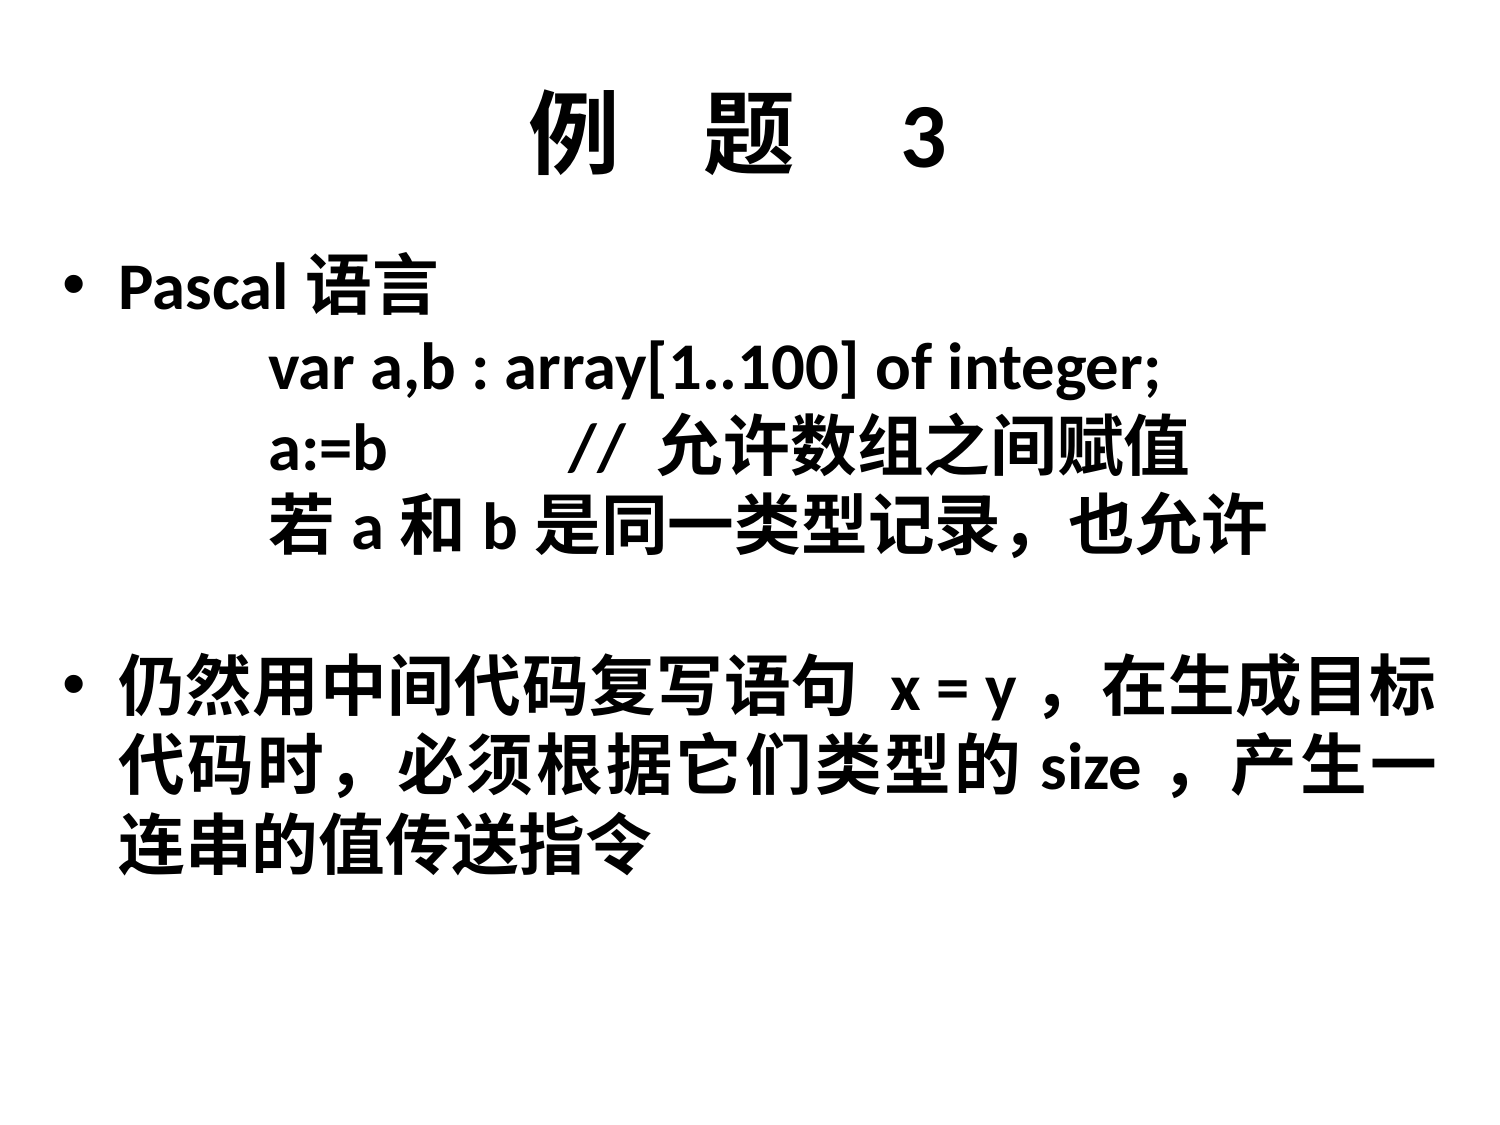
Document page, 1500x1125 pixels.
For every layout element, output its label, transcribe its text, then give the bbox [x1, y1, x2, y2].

title 例 题 3 [99, 37, 1375, 225]
list Pascal语言 var a,b : array[1..100] of integer; a:=b // 允许数组之间赋值 若a和b是同一类型记录，也允许 仍然用中间代码复写语句 x = y，在生成目标代码时，必须根据它们类型的size，产生一连串的值传送指令 [47, 235, 1452, 1063]
